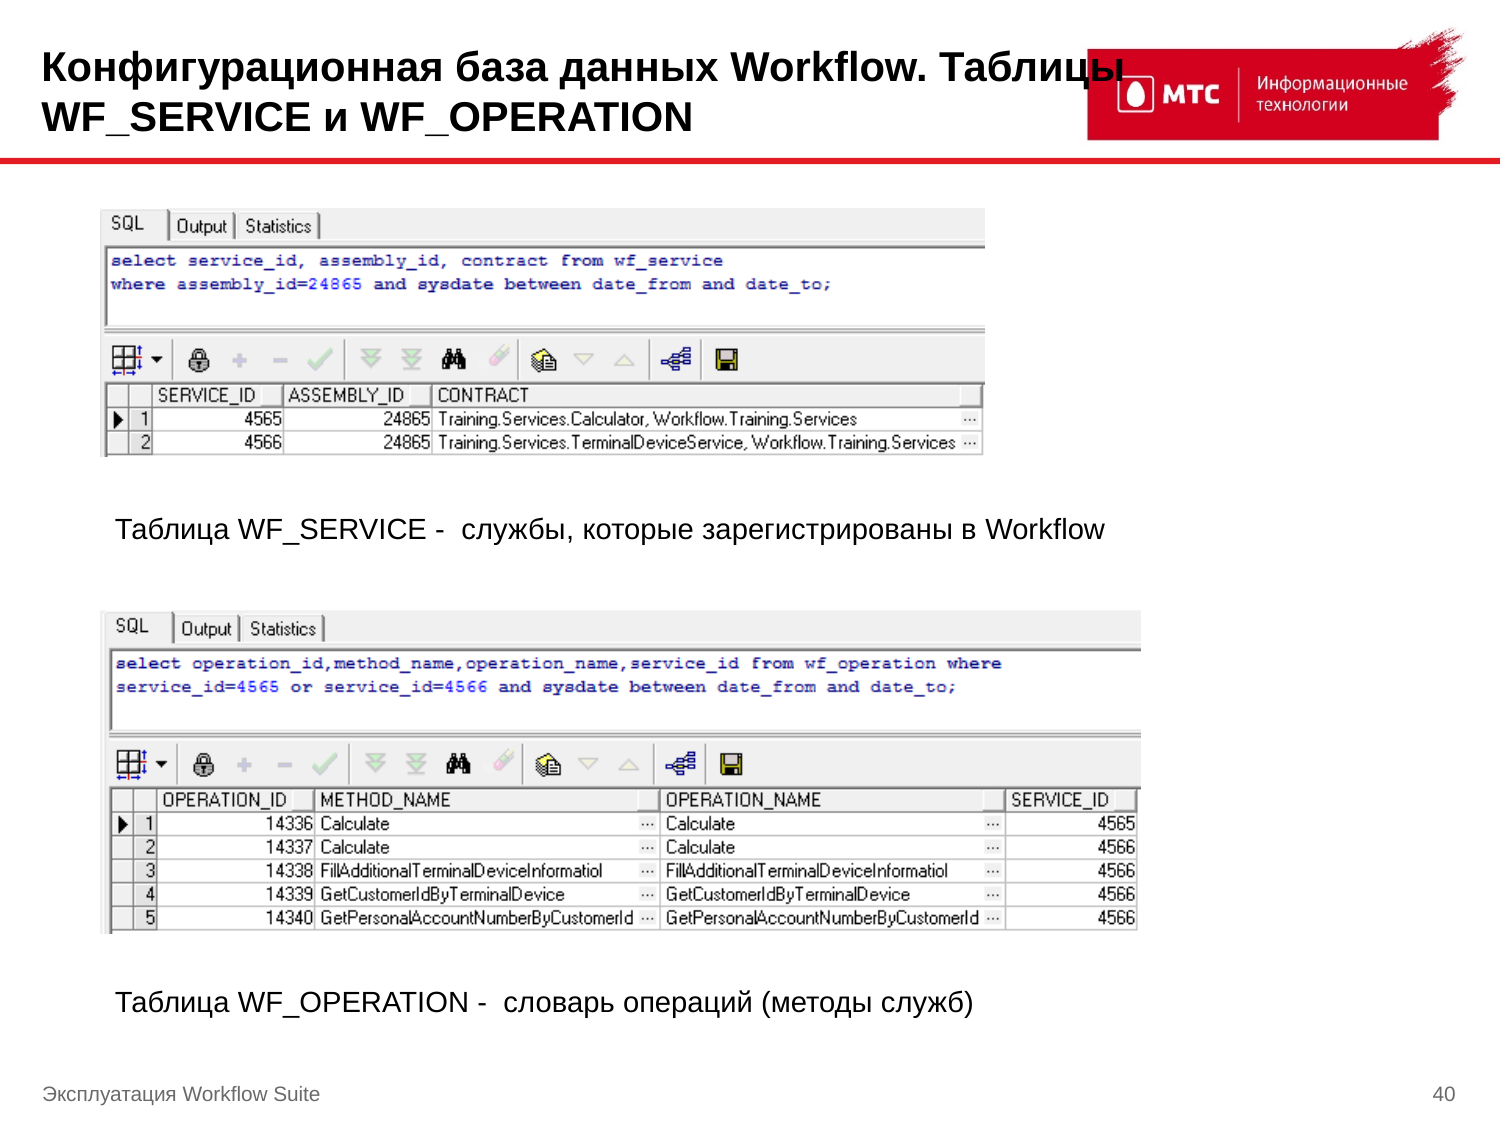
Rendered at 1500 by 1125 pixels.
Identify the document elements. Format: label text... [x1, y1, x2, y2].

text_box Таблица WF_SERVICE - службы, которые зарегистрированы в Workflow [100, 503, 1235, 554]
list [100, 207, 985, 457]
picture [1306, 19, 1475, 149]
title Конфигурационная база данных Workflow. Таблицы WF_SERVICE и WF_OPERATION [40, 18, 1306, 162]
slide_number 40 [1390, 1070, 1456, 1106]
text_box Таблица WF_OPERATION - словарь операций (методы служб) [100, 975, 1388, 1026]
footer Эксплуатация Workflow Suite [41, 1070, 1377, 1107]
picture [100, 609, 1142, 934]
